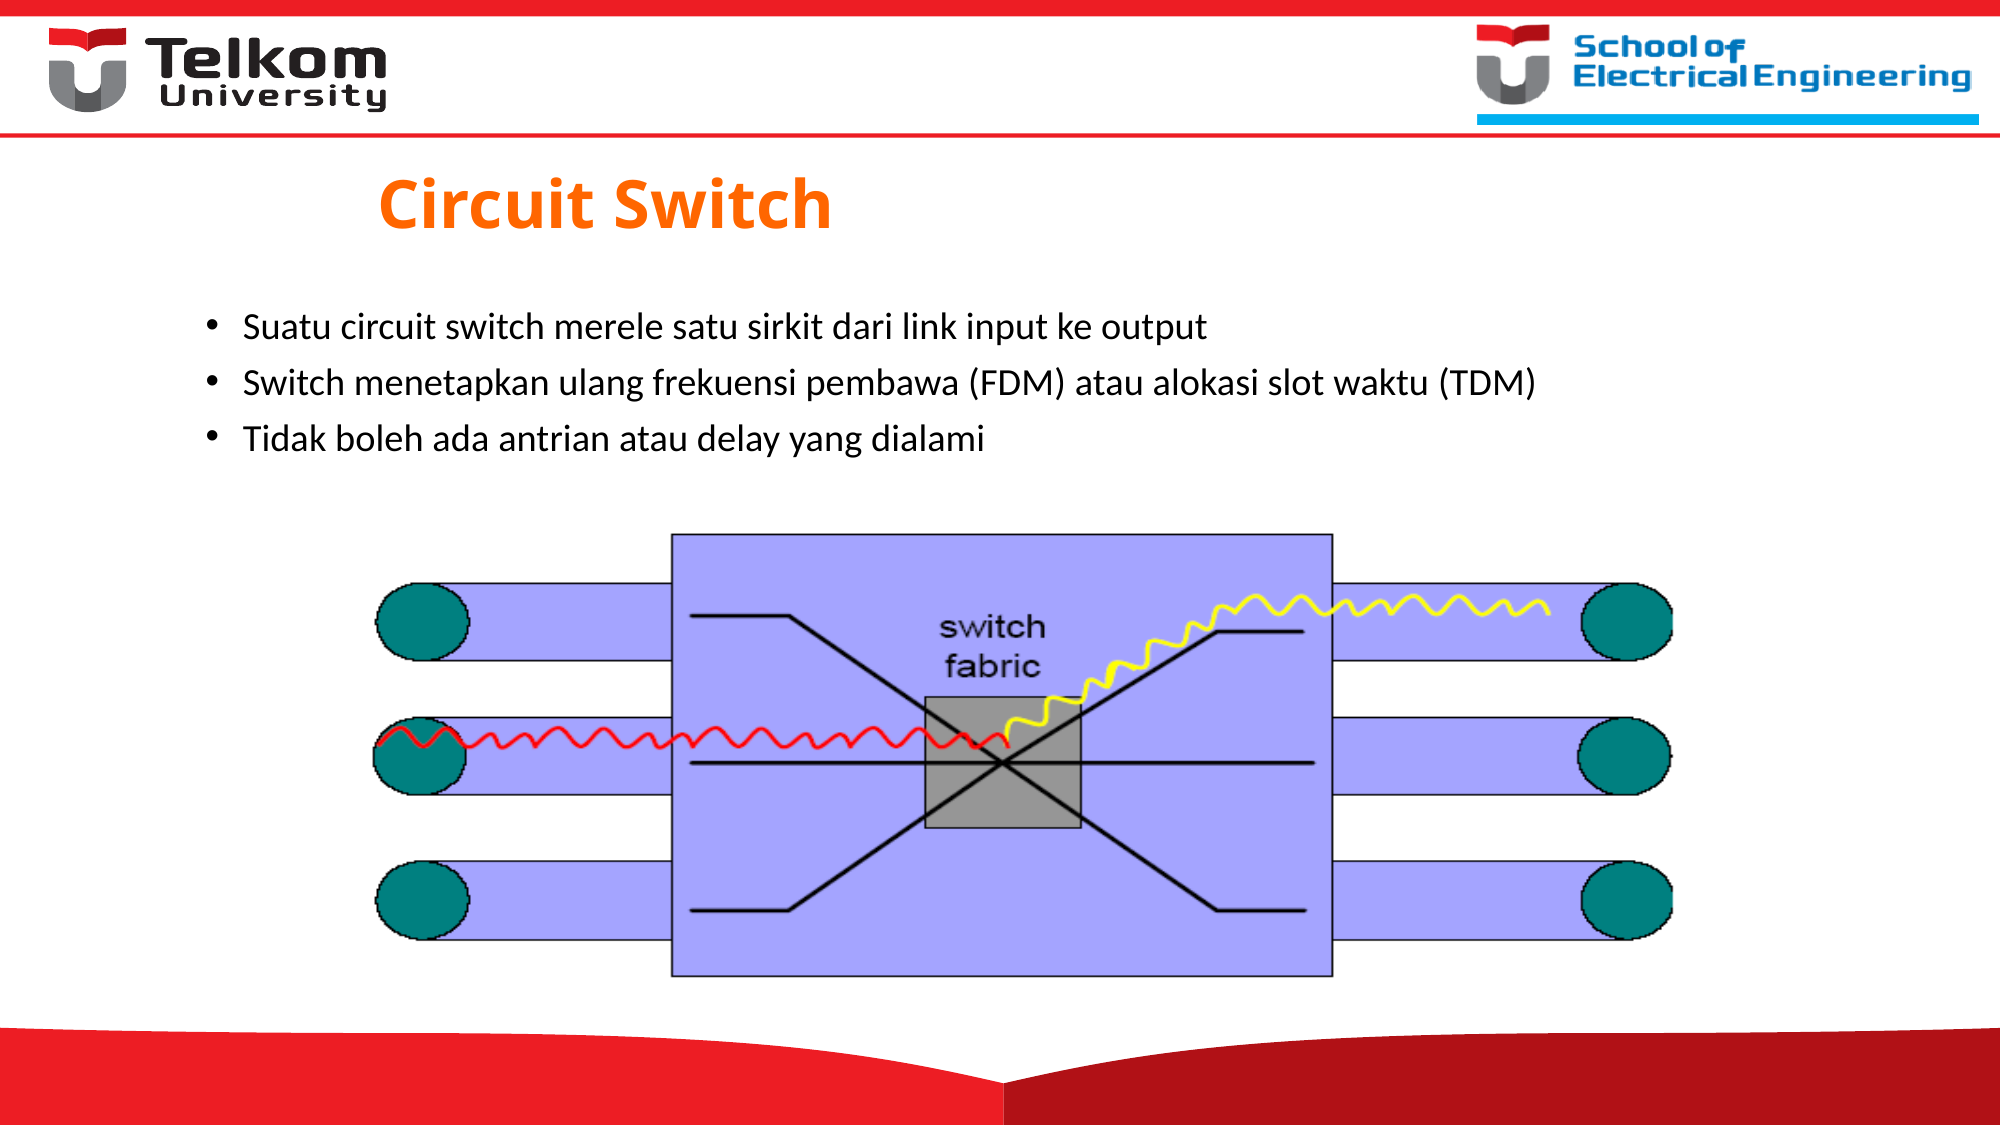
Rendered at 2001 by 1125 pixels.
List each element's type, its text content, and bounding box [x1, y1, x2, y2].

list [362, 515, 1677, 990]
list Suatu circuit switch merele satu sirkit dari link input ke output Switch menetapkan ulang frekuensi pembawa (FDM) atau alokasi slot waktu (TDM) Tidak boleh ada antrian atau delay yang dialami [190, 302, 1642, 469]
title Circuit Switch [361, 110, 1537, 302]
picture [1466, 24, 1979, 114]
